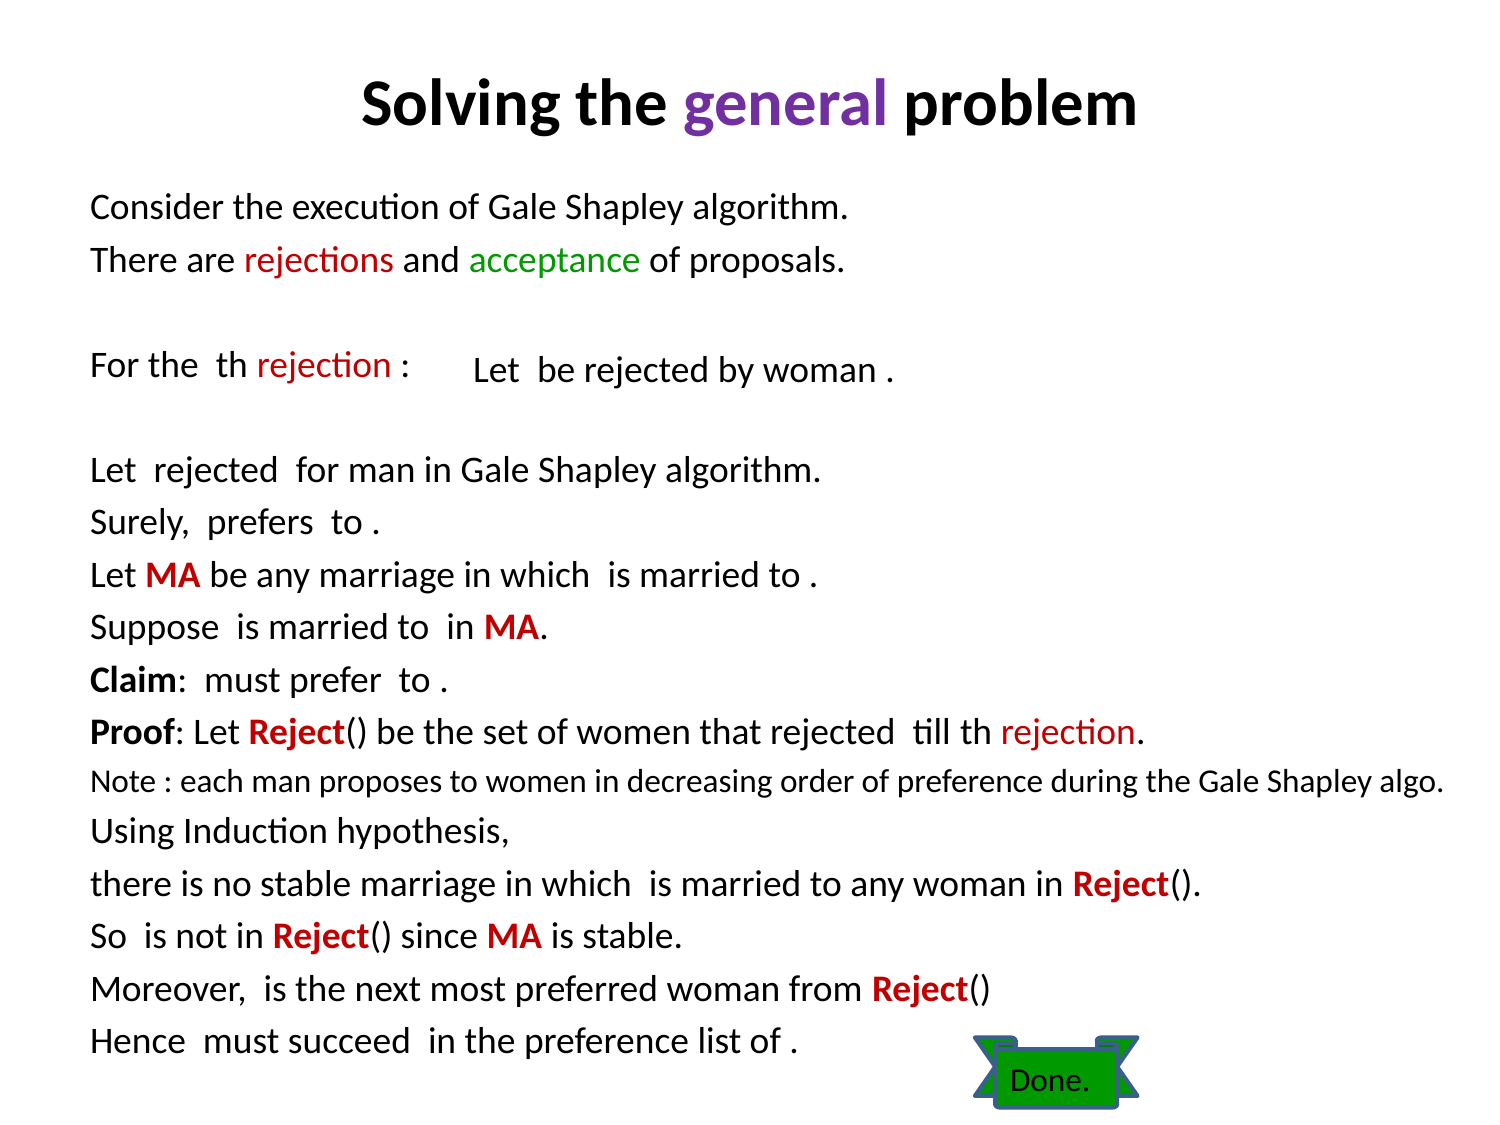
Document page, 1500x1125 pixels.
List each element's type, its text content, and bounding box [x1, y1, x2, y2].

text_box Done. [973, 1035, 1140, 1110]
title Solving the general problem [75, 45, 1425, 233]
